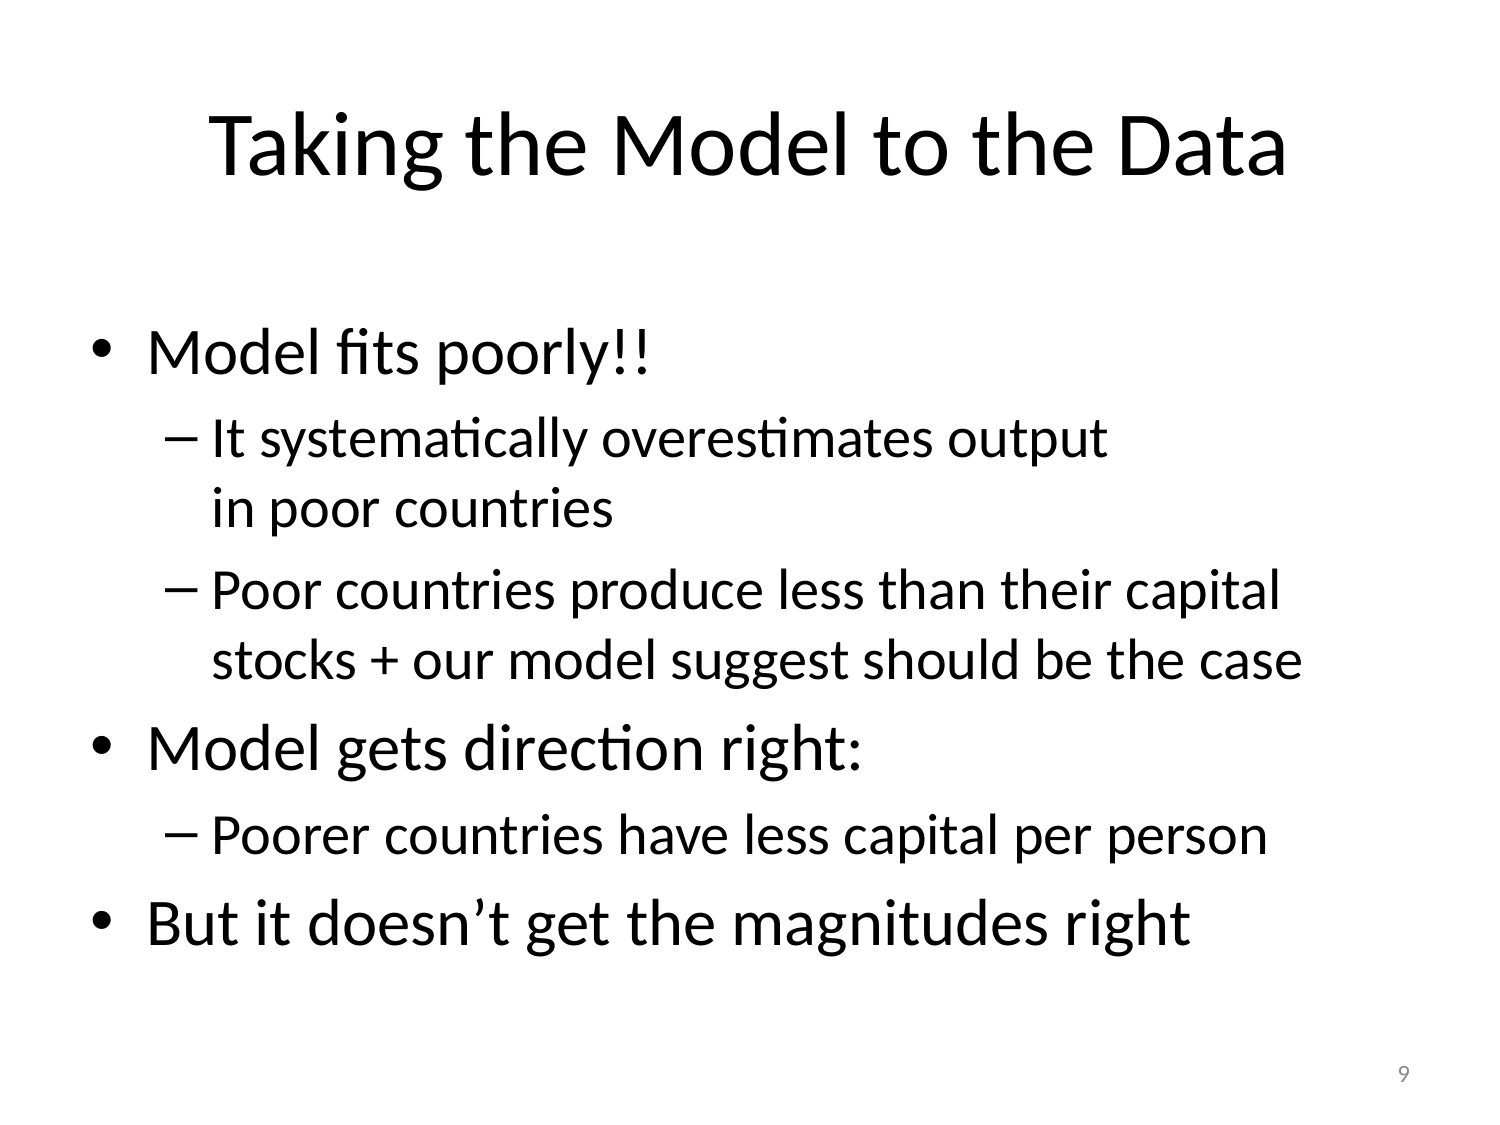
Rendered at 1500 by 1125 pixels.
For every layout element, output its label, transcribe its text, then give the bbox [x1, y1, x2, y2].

slide_number 9 [1074, 1042, 1425, 1103]
title Taking the Model to the Data [75, 45, 1425, 233]
list Model fits poorly!! It systematically overestimates output in poor countries Poor countries produce less than their capital stocks + our model suggest should be the case Model gets direction right: Poorer countries have less capital per person But it doesn’t get the magnitudes right [75, 299, 1425, 1013]
